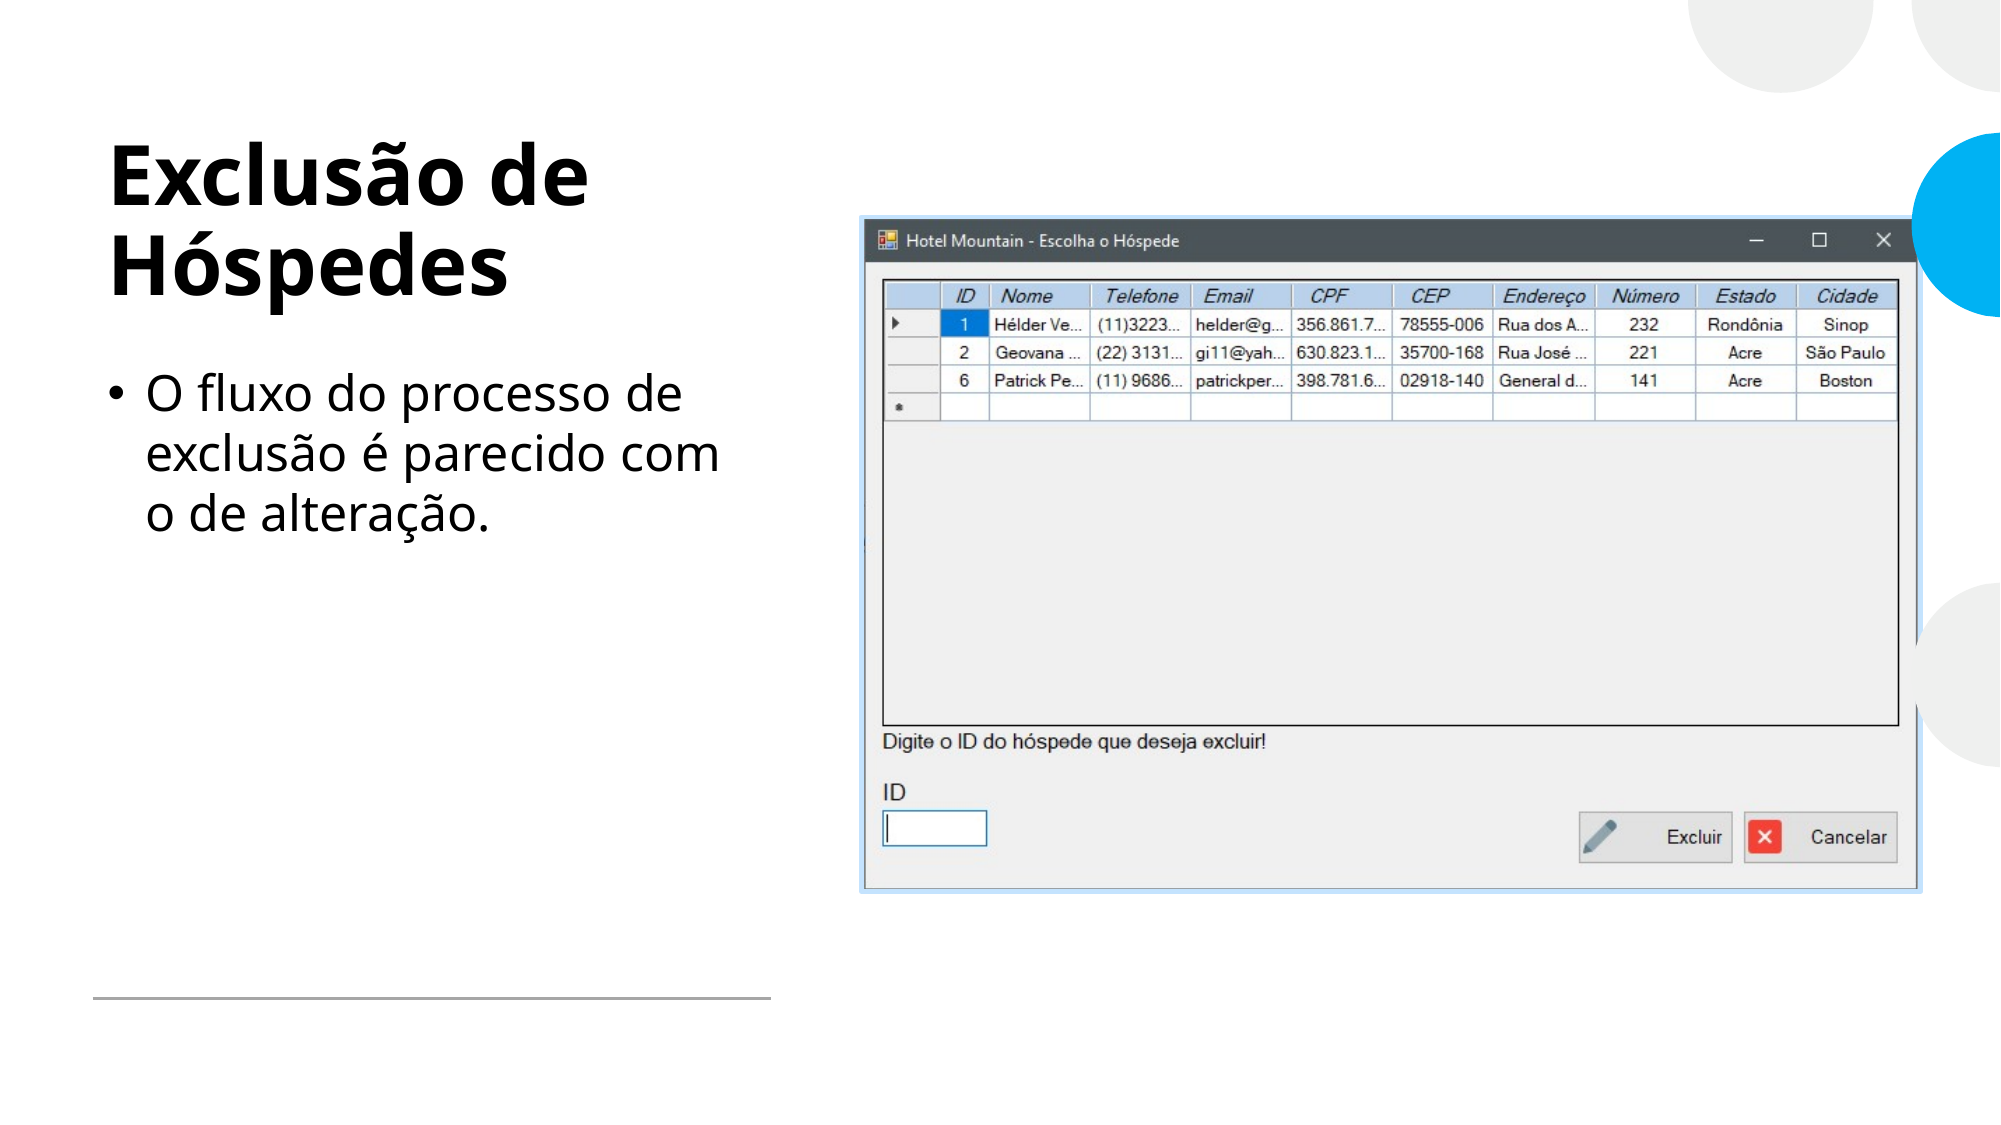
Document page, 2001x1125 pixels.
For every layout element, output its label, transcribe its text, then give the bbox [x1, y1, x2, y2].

text_box [0, 0, 2000, 1125]
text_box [1687, 0, 2000, 768]
title Exclusão de Hóspedes [92, 126, 771, 335]
picture [863, 219, 1919, 890]
list O fluxo do processo de exclusão é parecido com o de alteração. [92, 354, 771, 946]
